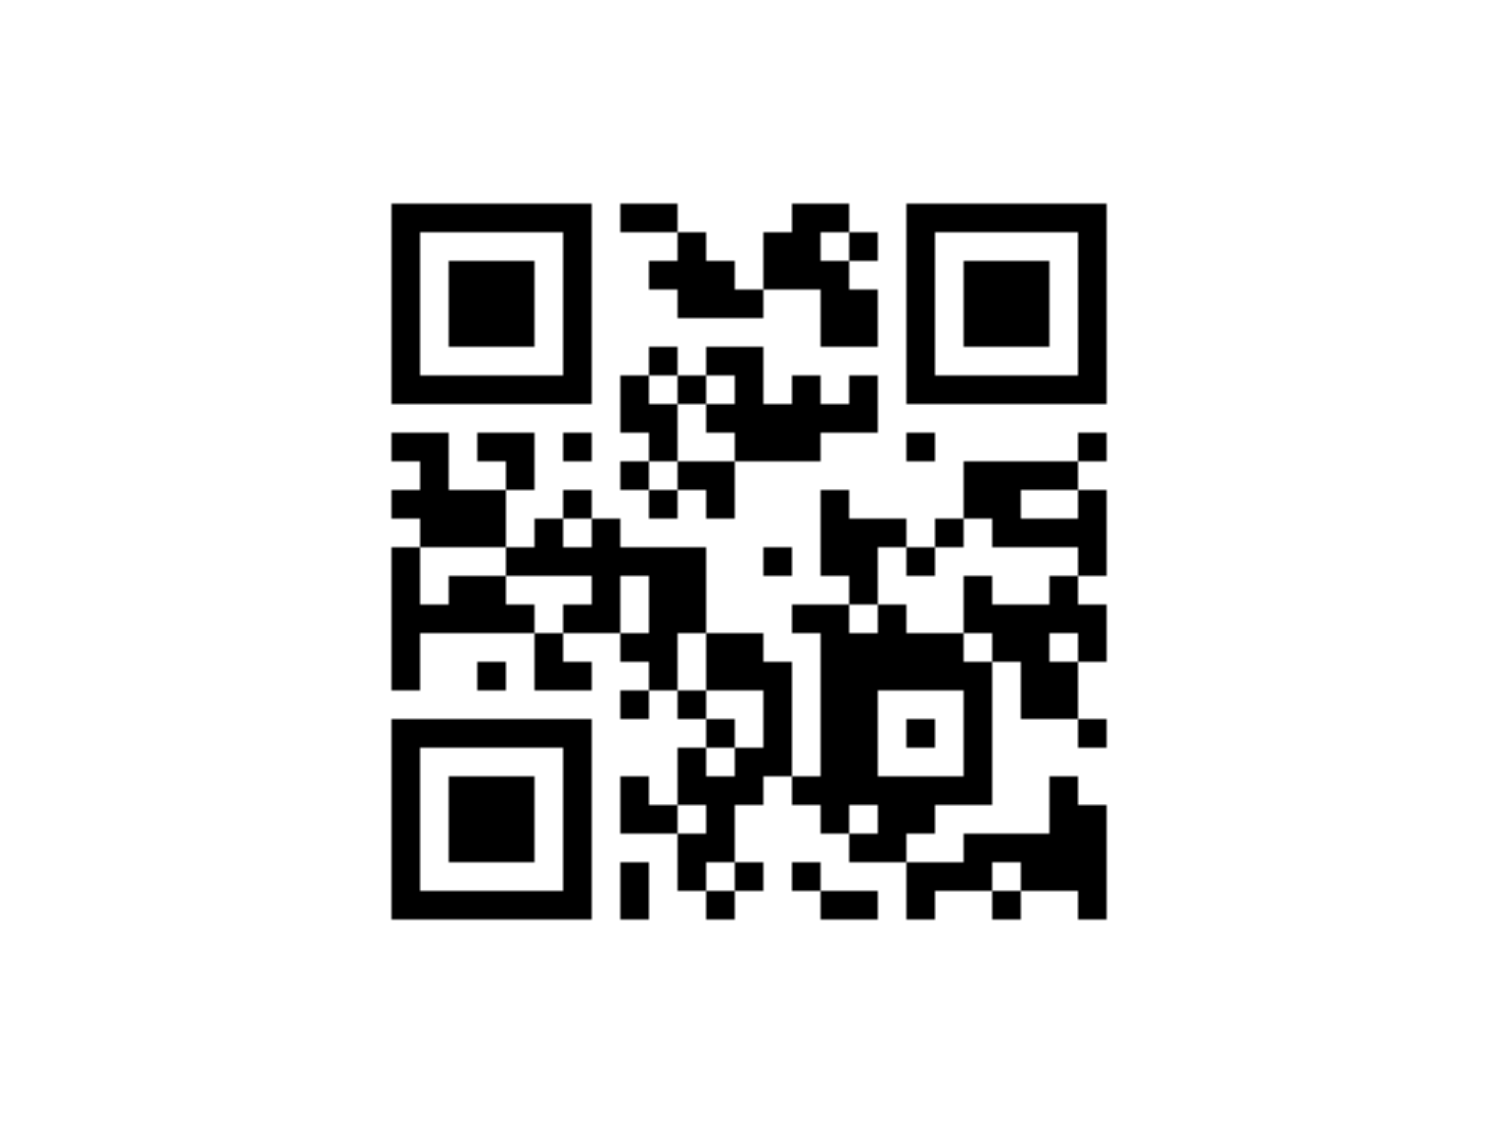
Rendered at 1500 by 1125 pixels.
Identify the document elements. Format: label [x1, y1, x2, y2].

picture [278, 90, 1222, 1035]
